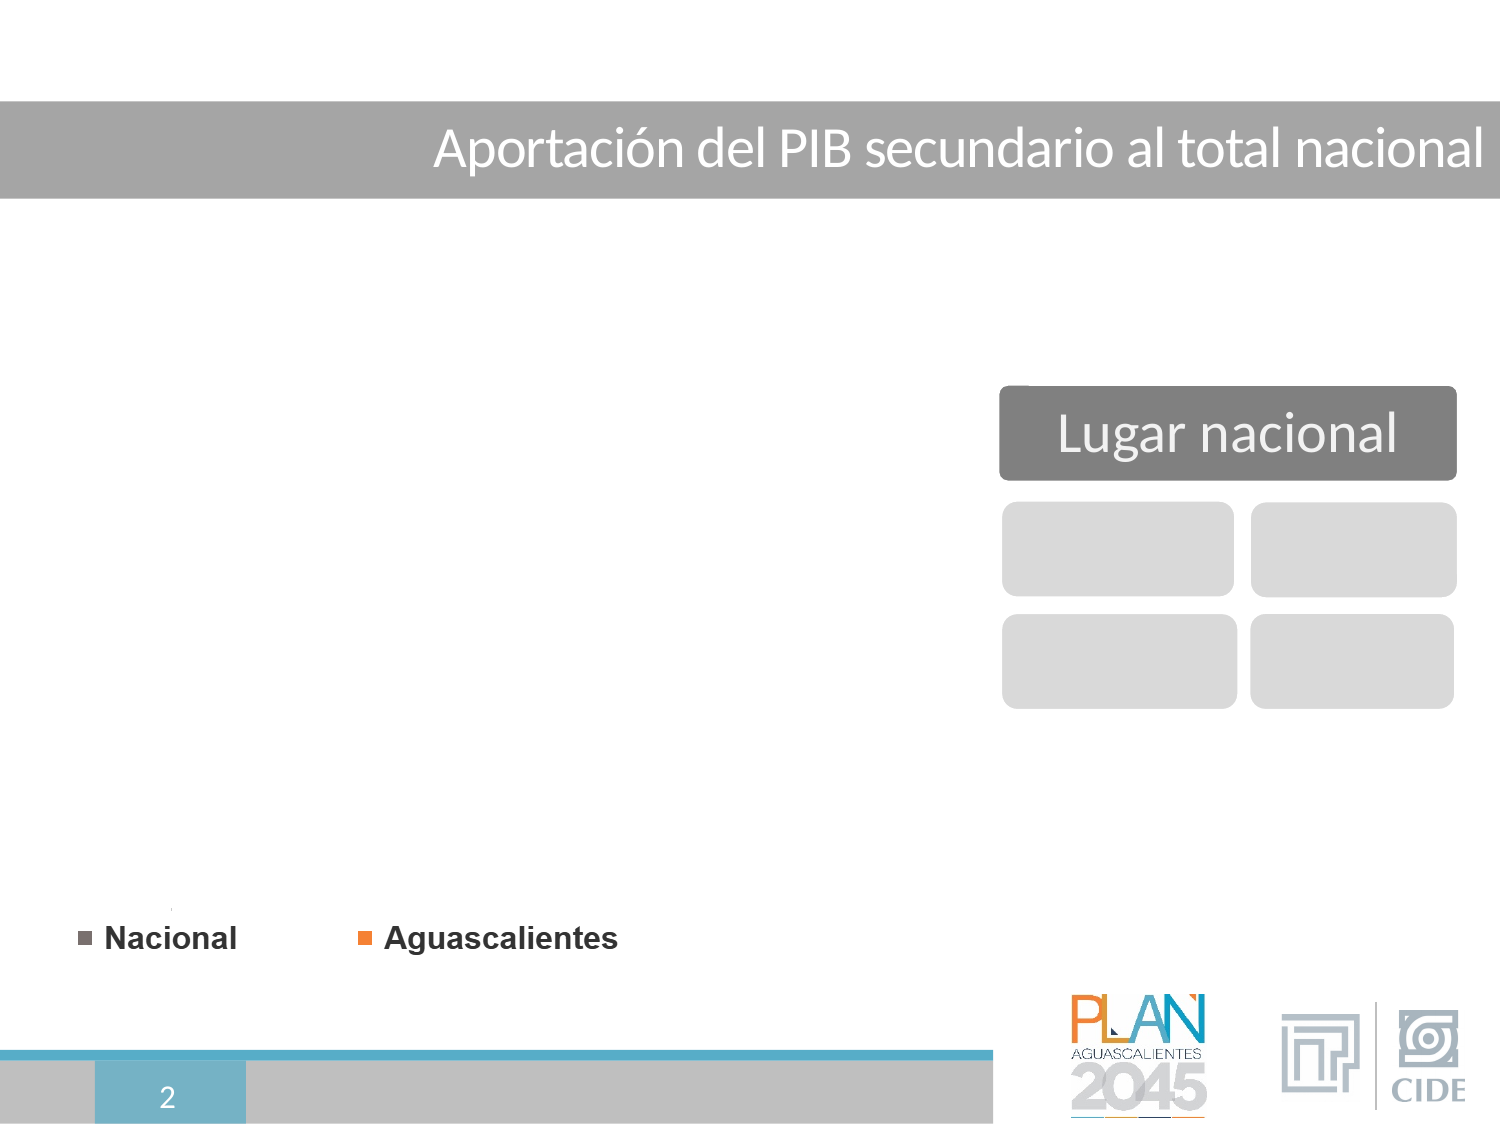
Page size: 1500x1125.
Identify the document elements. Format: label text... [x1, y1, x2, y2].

picture [70, 907, 631, 964]
title Aportación del PIB secundario al total nacional [0, 101, 1500, 199]
picture [1071, 994, 1207, 1118]
picture [1170, 994, 1200, 1033]
slide_number 2 [86, 1065, 249, 1125]
